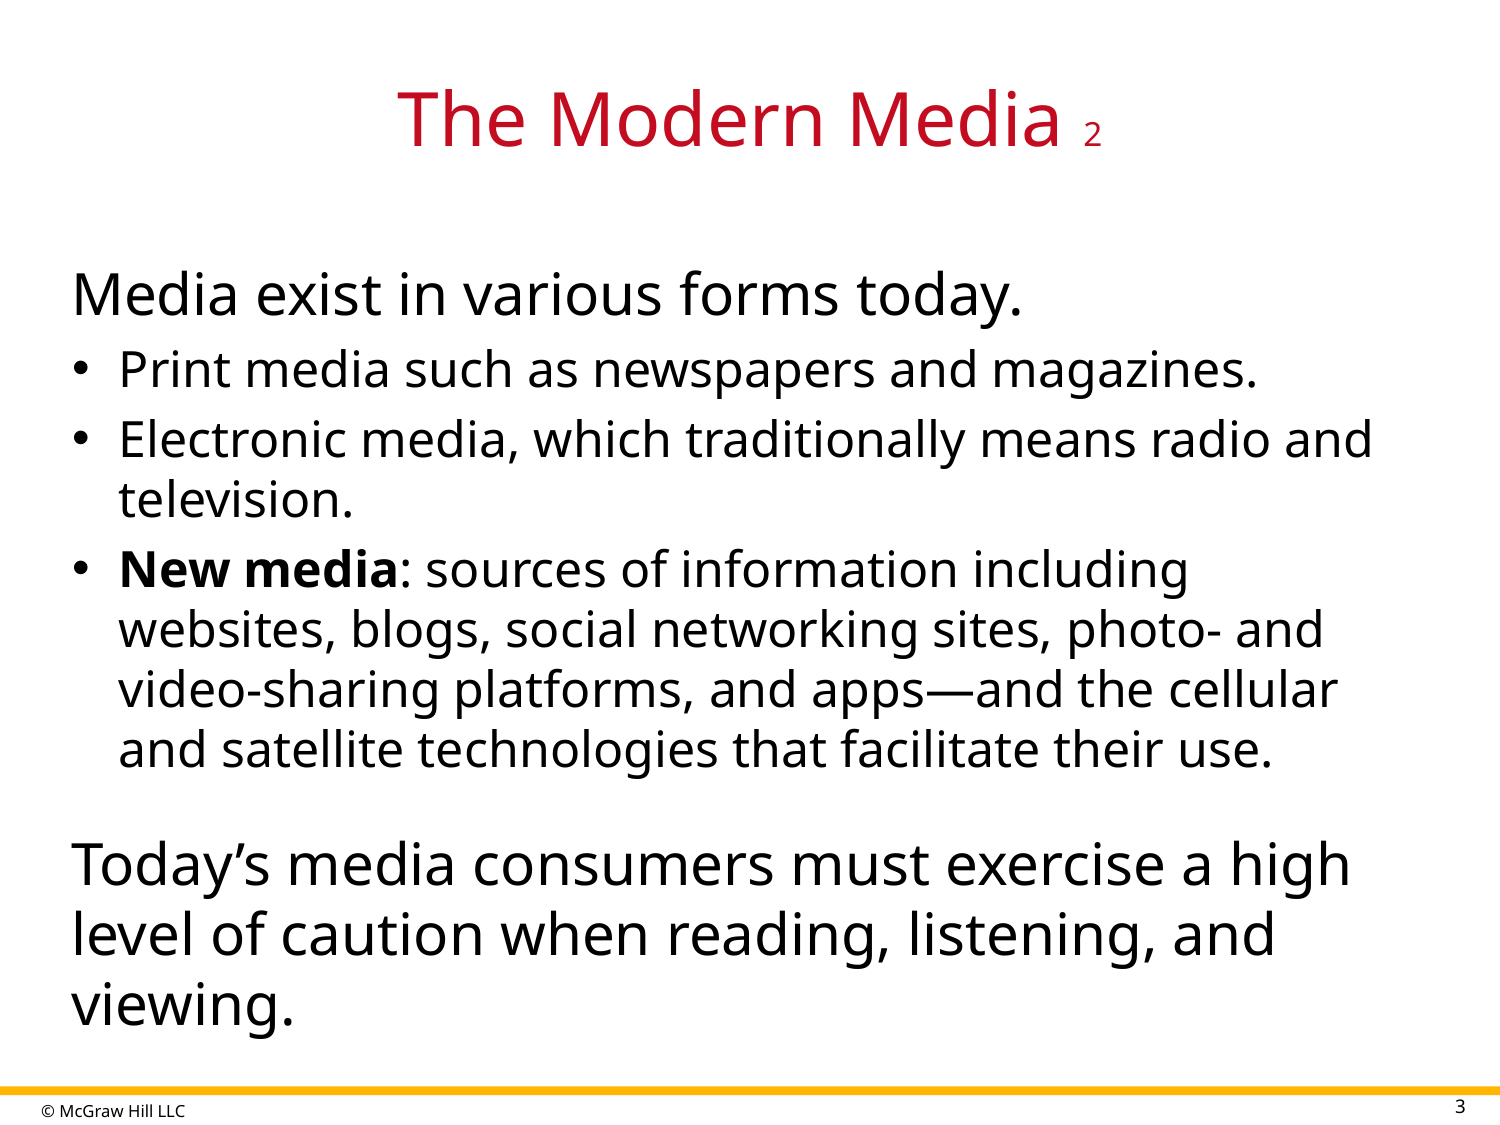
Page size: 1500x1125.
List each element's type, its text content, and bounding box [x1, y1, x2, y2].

slide_number 3 [1415, 1094, 1474, 1122]
title The Modern Media 2 [54, 10, 1446, 222]
list Media exist in various forms today. Print media such as newspapers and magazines. Electronic media, which traditionally means radio and television. New media: sources of information including websites, blogs, social networking sites, photo- and video-sharing platforms, and apps—and the cellular and satellite technologies that facilitate their use. Today’s media consumers must exercise a high level of caution when reading, listening, and viewing. [56, 249, 1426, 1038]
